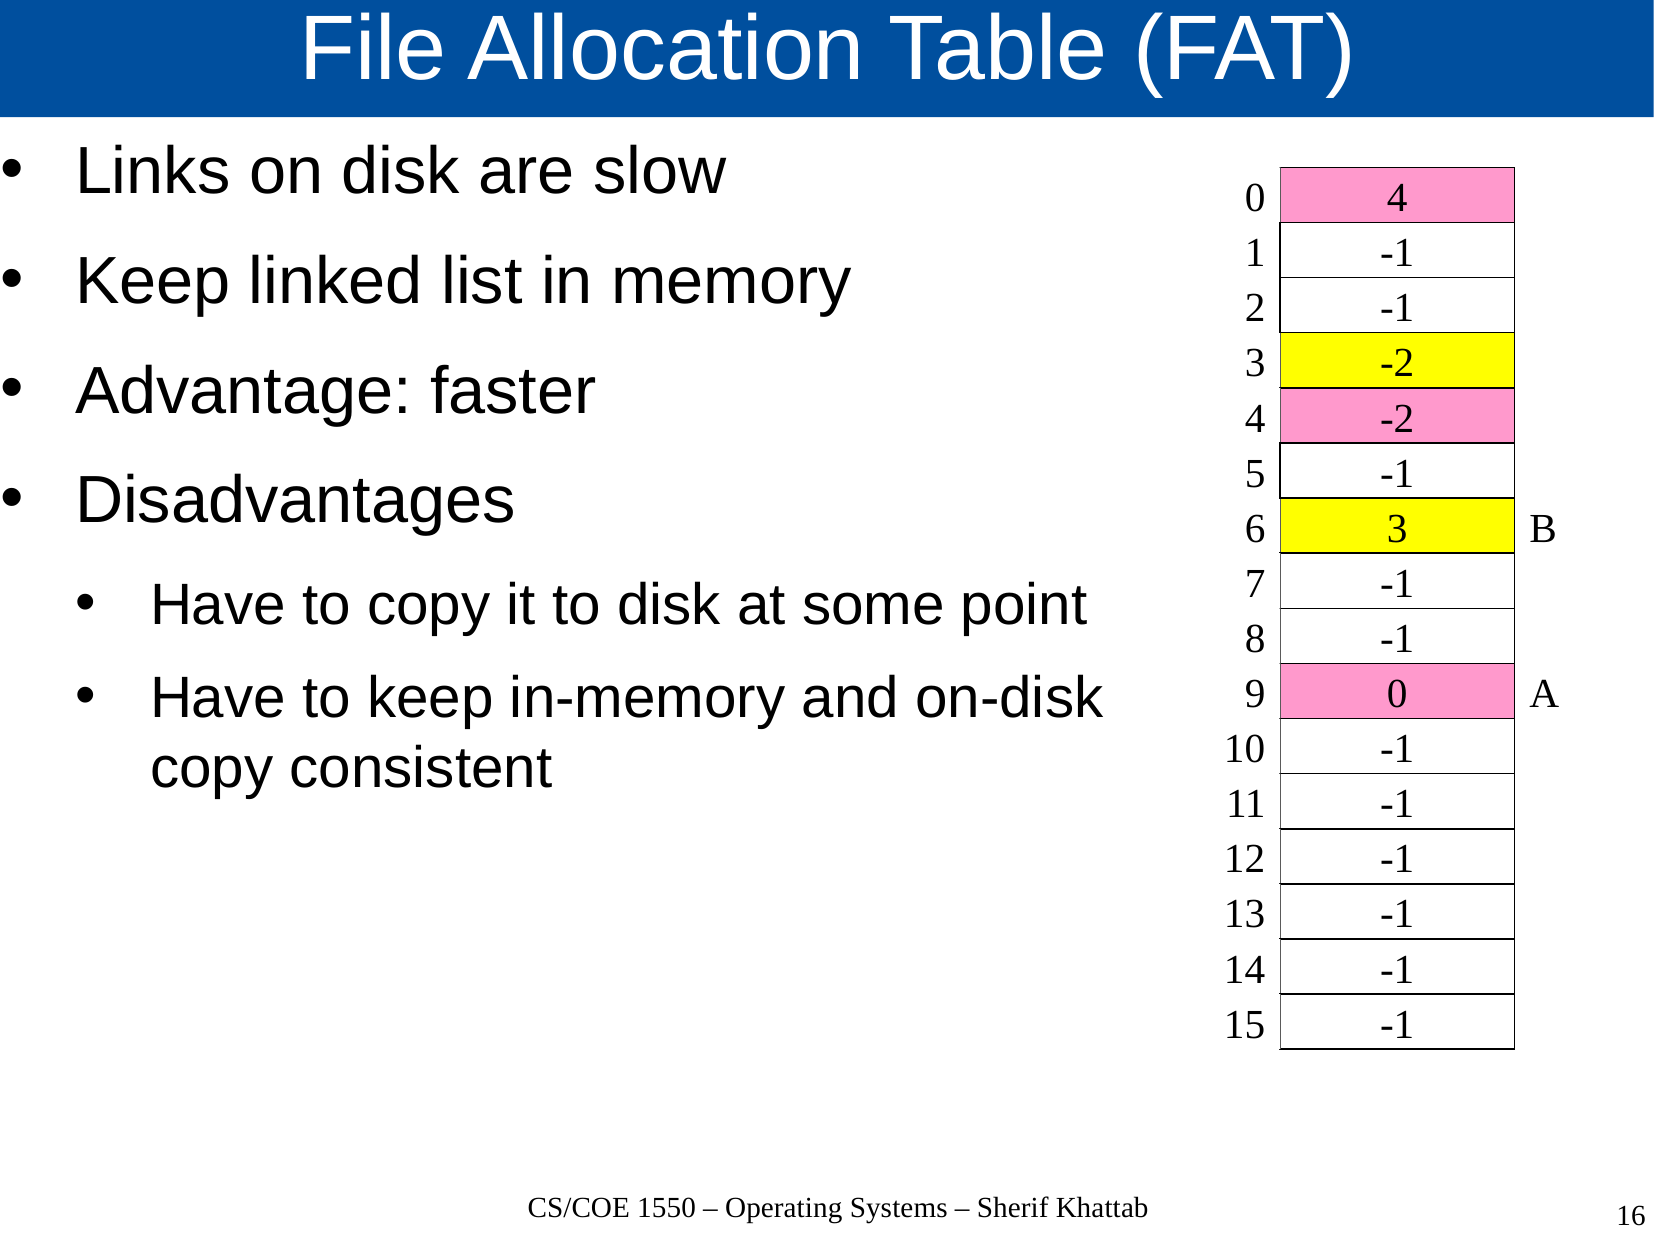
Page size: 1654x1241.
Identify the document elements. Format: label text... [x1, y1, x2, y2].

text_box B [1515, 498, 1625, 554]
text_box -1 [1281, 773, 1515, 828]
text_box 6 [1170, 498, 1281, 553]
title File Allocation Table (FAT) [0, 0, 1654, 118]
text_box 0 [1170, 167, 1281, 222]
text_box 3 [1170, 332, 1281, 387]
text_box -2 [1281, 387, 1515, 442]
text_box -1 [1281, 553, 1515, 608]
text_box 12 [1170, 828, 1281, 883]
text_box 1 [1170, 222, 1280, 277]
slide_number 16 [1265, 1198, 1647, 1241]
text_box -1 [1280, 222, 1515, 278]
text_box 14 [1170, 939, 1281, 994]
text_box A [1515, 663, 1625, 719]
text_box 9 [1170, 663, 1281, 718]
text_box 2 [1170, 277, 1280, 332]
text_box 7 [1170, 553, 1281, 608]
text_box 13 [1170, 883, 1281, 939]
text_box -1 [1280, 278, 1515, 333]
list Links on disk are slow Keep linked list in memory Advantage: faster Disadvantages Have to copy it to disk at some point Have to keep in-memory and on-disk copy consistent [0, 127, 1171, 1195]
text_box -1 [1281, 828, 1515, 883]
text_box 4 [1170, 387, 1281, 442]
text_box 0 [1281, 663, 1515, 718]
text_box -2 [1281, 333, 1515, 387]
footer CS/COE 1550 – Operating Systems – Sherif Khattab [460, 1190, 1217, 1241]
text_box 4 [1281, 167, 1515, 222]
text_box -1 [1281, 883, 1515, 939]
text_box -1 [1280, 442, 1515, 499]
text_box -1 [1281, 994, 1515, 1050]
text_box 3 [1281, 499, 1515, 553]
text_box 15 [1170, 994, 1281, 1050]
text_box 5 [1170, 442, 1280, 498]
text_box 8 [1170, 608, 1281, 663]
text_box -1 [1281, 939, 1515, 994]
text_box 11 [1170, 773, 1281, 828]
text_box -1 [1281, 718, 1515, 773]
text_box 10 [1170, 718, 1281, 773]
text_box -1 [1281, 608, 1515, 663]
